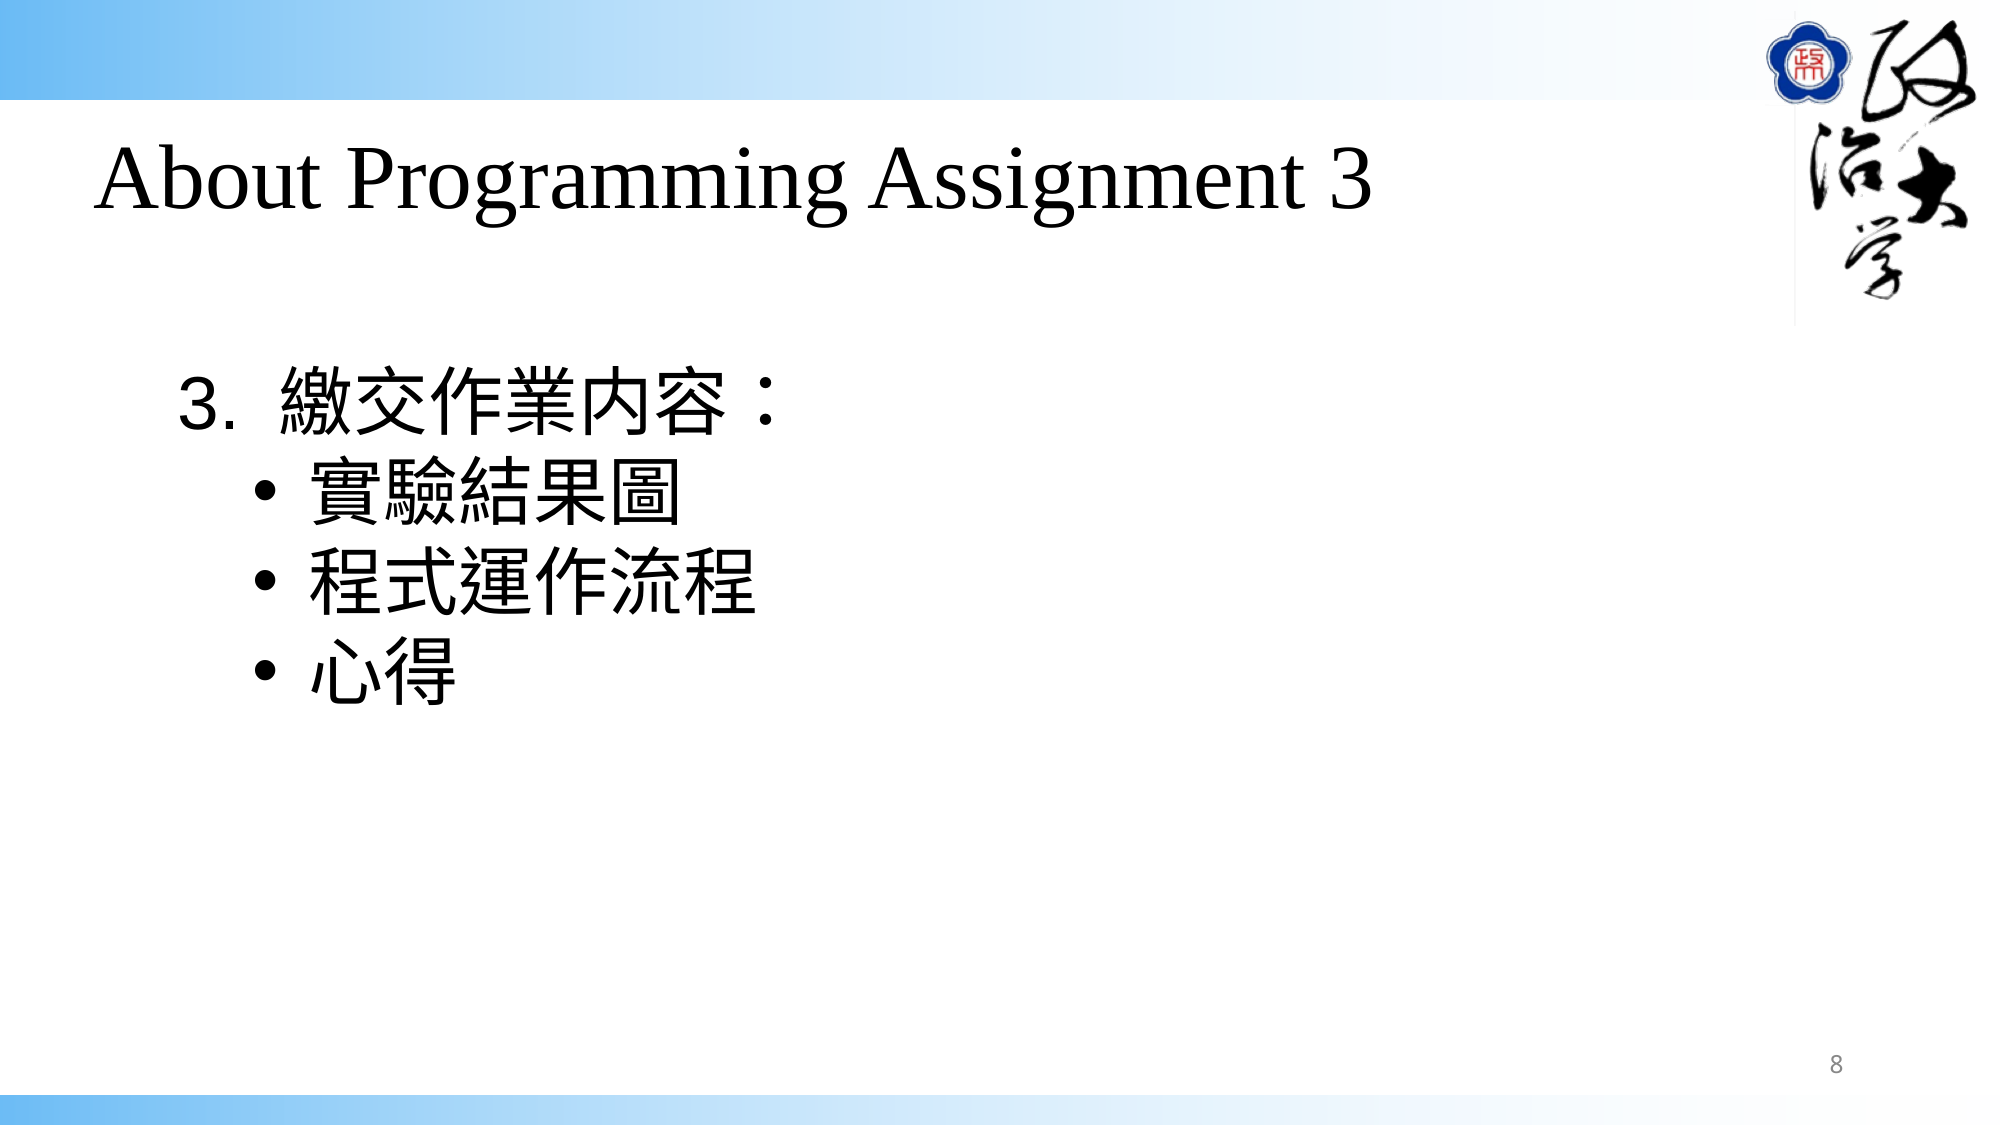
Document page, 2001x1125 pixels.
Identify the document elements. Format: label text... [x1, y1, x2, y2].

picture [1765, 11, 1983, 326]
text_box About Programming Assignment 3 [78, 69, 1804, 288]
text_box 3. 繳交作業内容： 實驗結果圖 程式運作流程 心得 [162, 347, 1163, 722]
